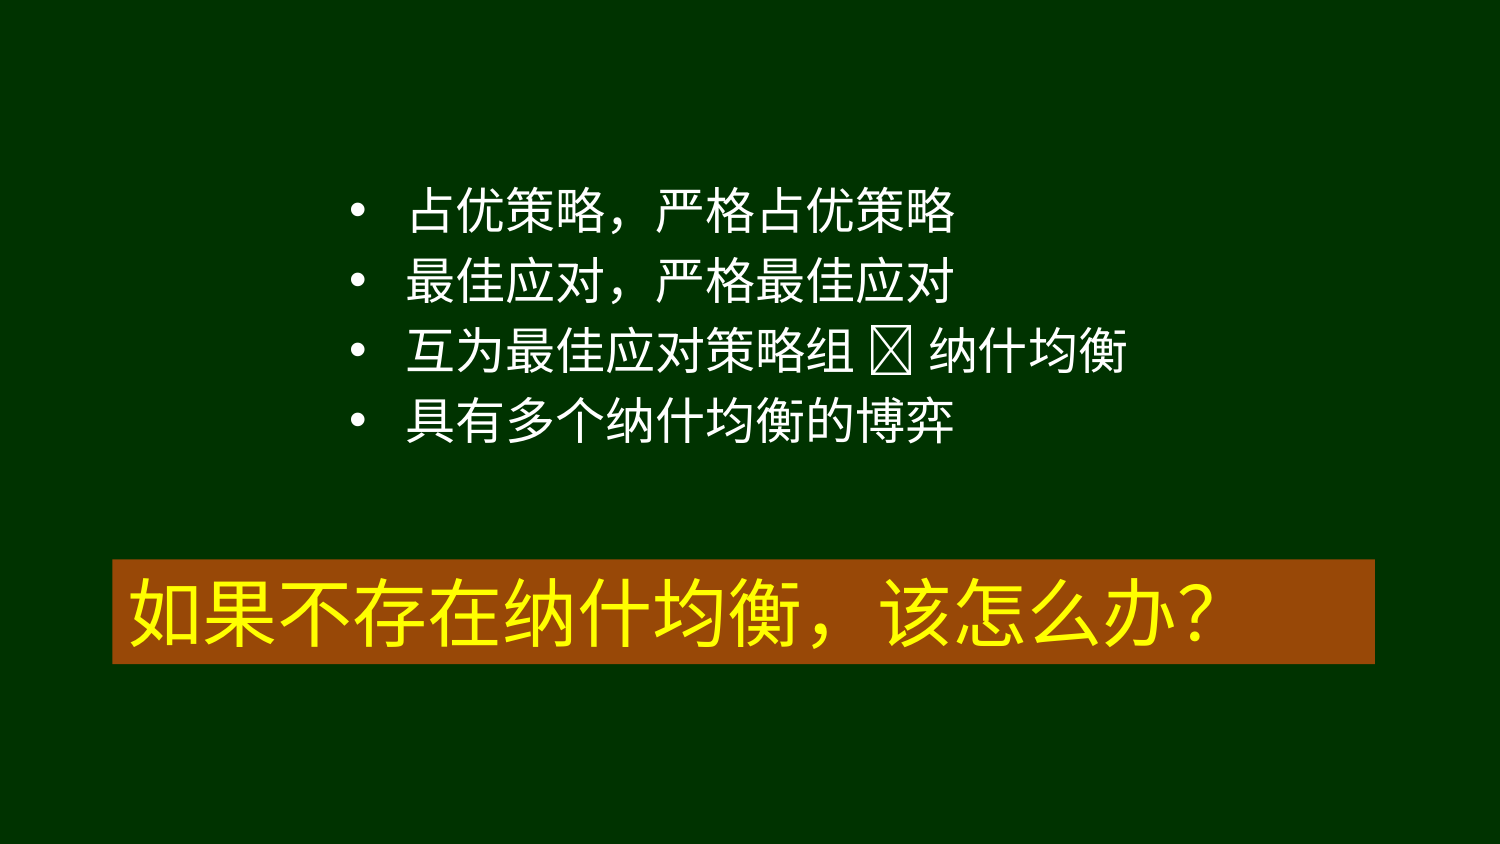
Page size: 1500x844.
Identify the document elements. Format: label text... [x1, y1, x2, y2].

list 占优策略，严格占优策略 最佳应对，严格最佳应对 互为最佳应对策略组  纳什均衡 具有多个纳什均衡的博弈 [334, 171, 1166, 510]
text_box 如果不存在纳什均衡，该怎么办？ [112, 559, 1375, 665]
